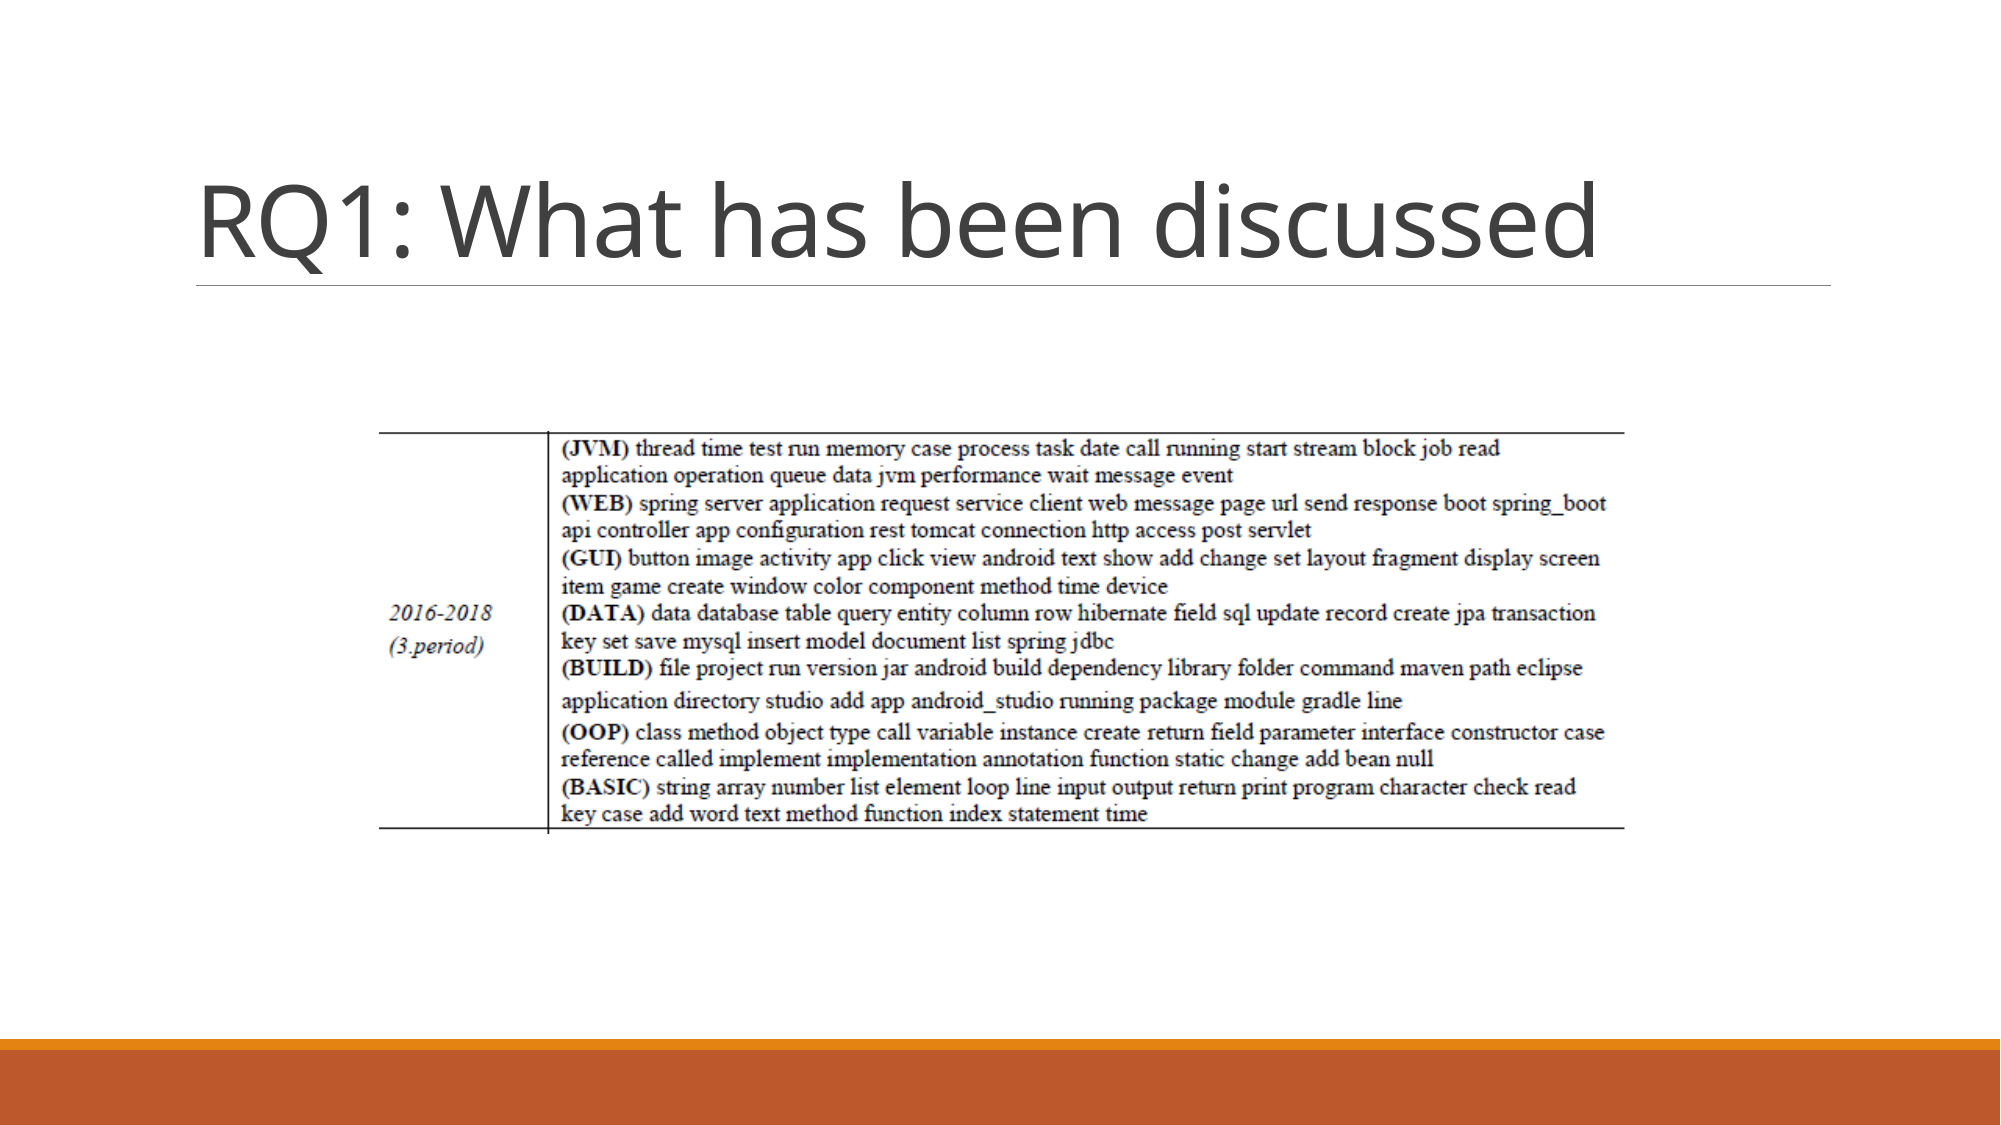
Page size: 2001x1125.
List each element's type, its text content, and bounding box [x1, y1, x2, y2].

title RQ1: What has been discussed [180, 47, 1830, 285]
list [378, 431, 1632, 835]
